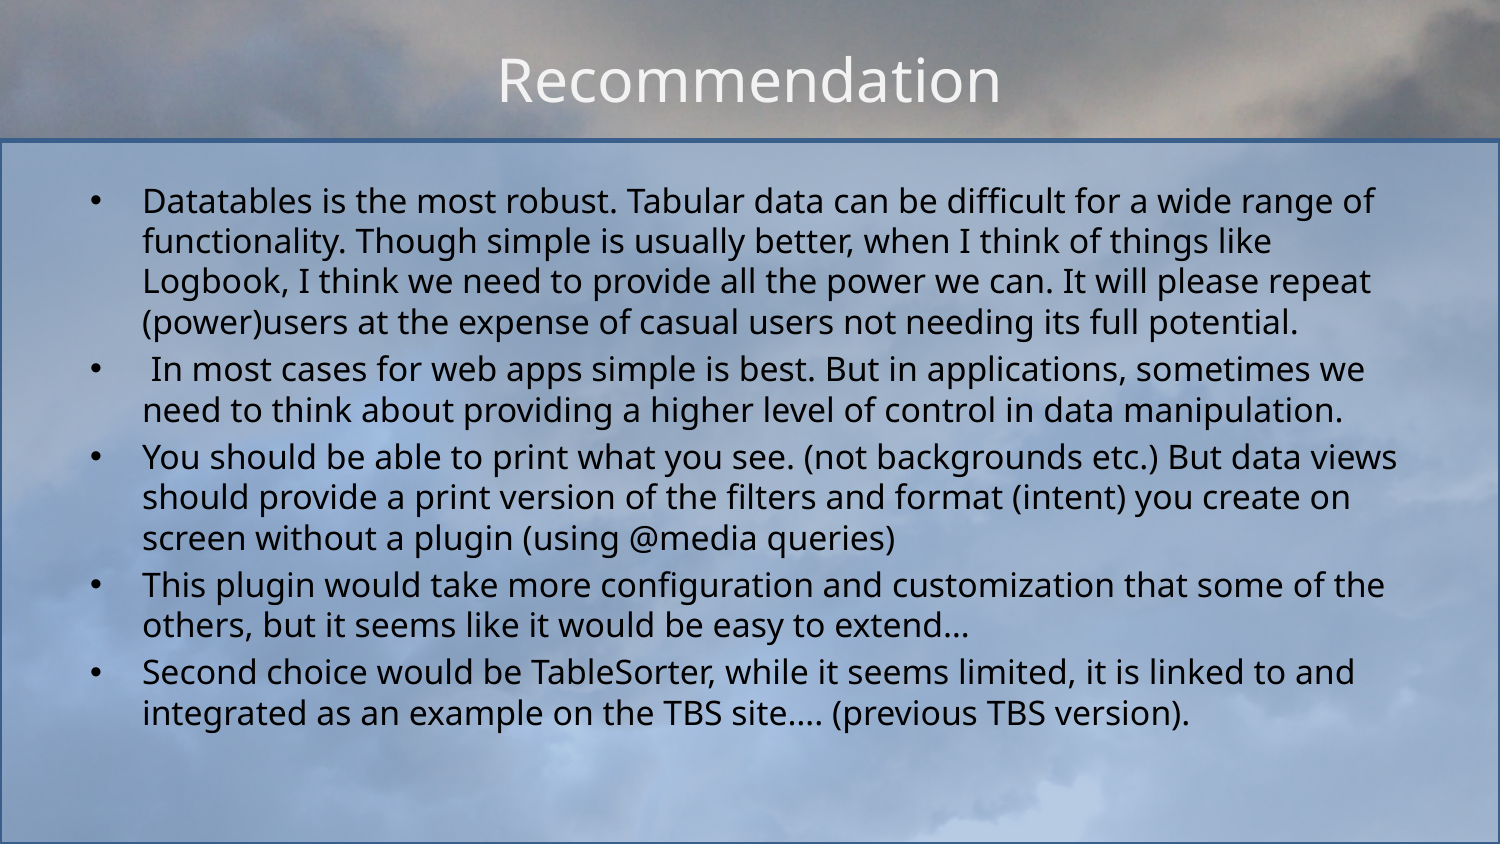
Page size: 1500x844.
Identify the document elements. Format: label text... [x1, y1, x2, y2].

title Recommendation [75, 33, 1425, 122]
list Datatables is the most robust. Tabular data can be difficult for a wide range of functionality. Though simple is usually better, when I think of things like Logbook, I think we need to provide all the power we can. It will please repeat (power)users at the expense of casual users not needing its full potential. In most cases for web apps simple is best. But in applications, sometimes we need to think about providing a higher level of control in data manipulation. You should be able to print what you see. (not backgrounds etc.) But data views should provide a print version of the filters and format (intent) you create on screen without a plugin (using @media queries) This plugin would take more configuration and customization that some of the others, but it seems like it would be easy to extend… Second choice would be TableSorter, while it seems limited, it is linked to and integrated as an example on the TBS site…. (previous TBS version). [75, 171, 1425, 810]
picture [0, 0, 1500, 138]
